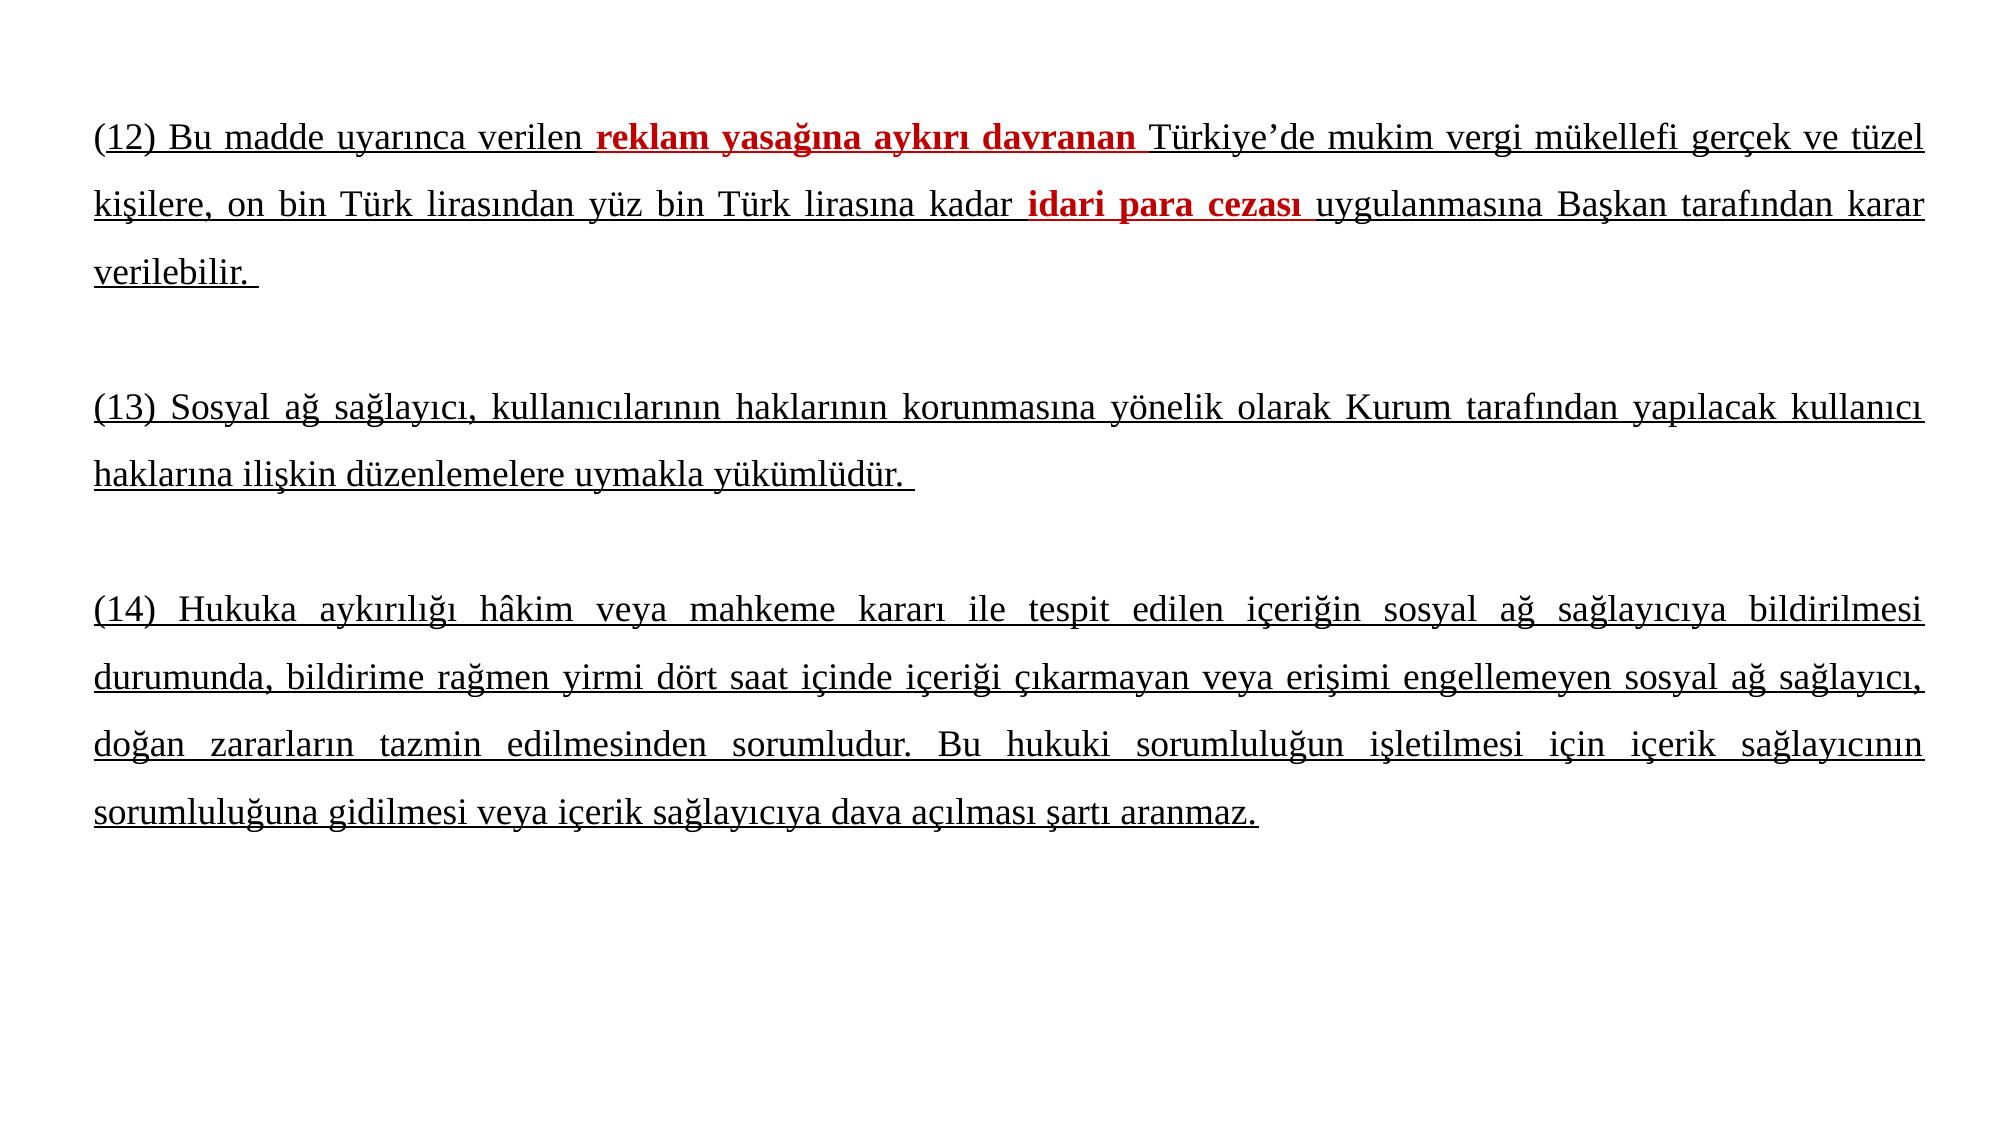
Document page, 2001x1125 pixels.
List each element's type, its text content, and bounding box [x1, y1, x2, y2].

list (12) Bu madde uyarınca verilen reklam yasağına aykırı davranan Türkiye’de mukim vergi mükellefi gerçek ve tüzel kişilere, on bin Türk lirasından yüz bin Türk lirasına kadar idari para cezası uygulanmasına Başkan tarafından karar verilebilir. (13) Sosyal ağ sağlayıcı, kullanıcılarının haklarının korunmasına yönelik olarak Kurum tarafından yapılacak kullanıcı haklarına ilişkin düzenlemelere uymakla yükümlüdür. (14) Hukuka aykırılığı hâkim veya mahkeme kararı ile tespit edilen içeriğin sosyal ağ sağlayıcıya bildirilmesi durumunda, bildirime rağmen yirmi dört saat içinde içeriği çıkarmayan veya erişimi engellemeyen sosyal ağ sağlayıcı, doğan zararların tazmin edilmesinden sorumludur. Bu hukuki sorumluluğun işletilmesi için içerik sağlayıcının sorumluluğuna gidilmesi veya içerik sağlayıcıya dava açılması şartı aranmaz. [78, 81, 1941, 1010]
